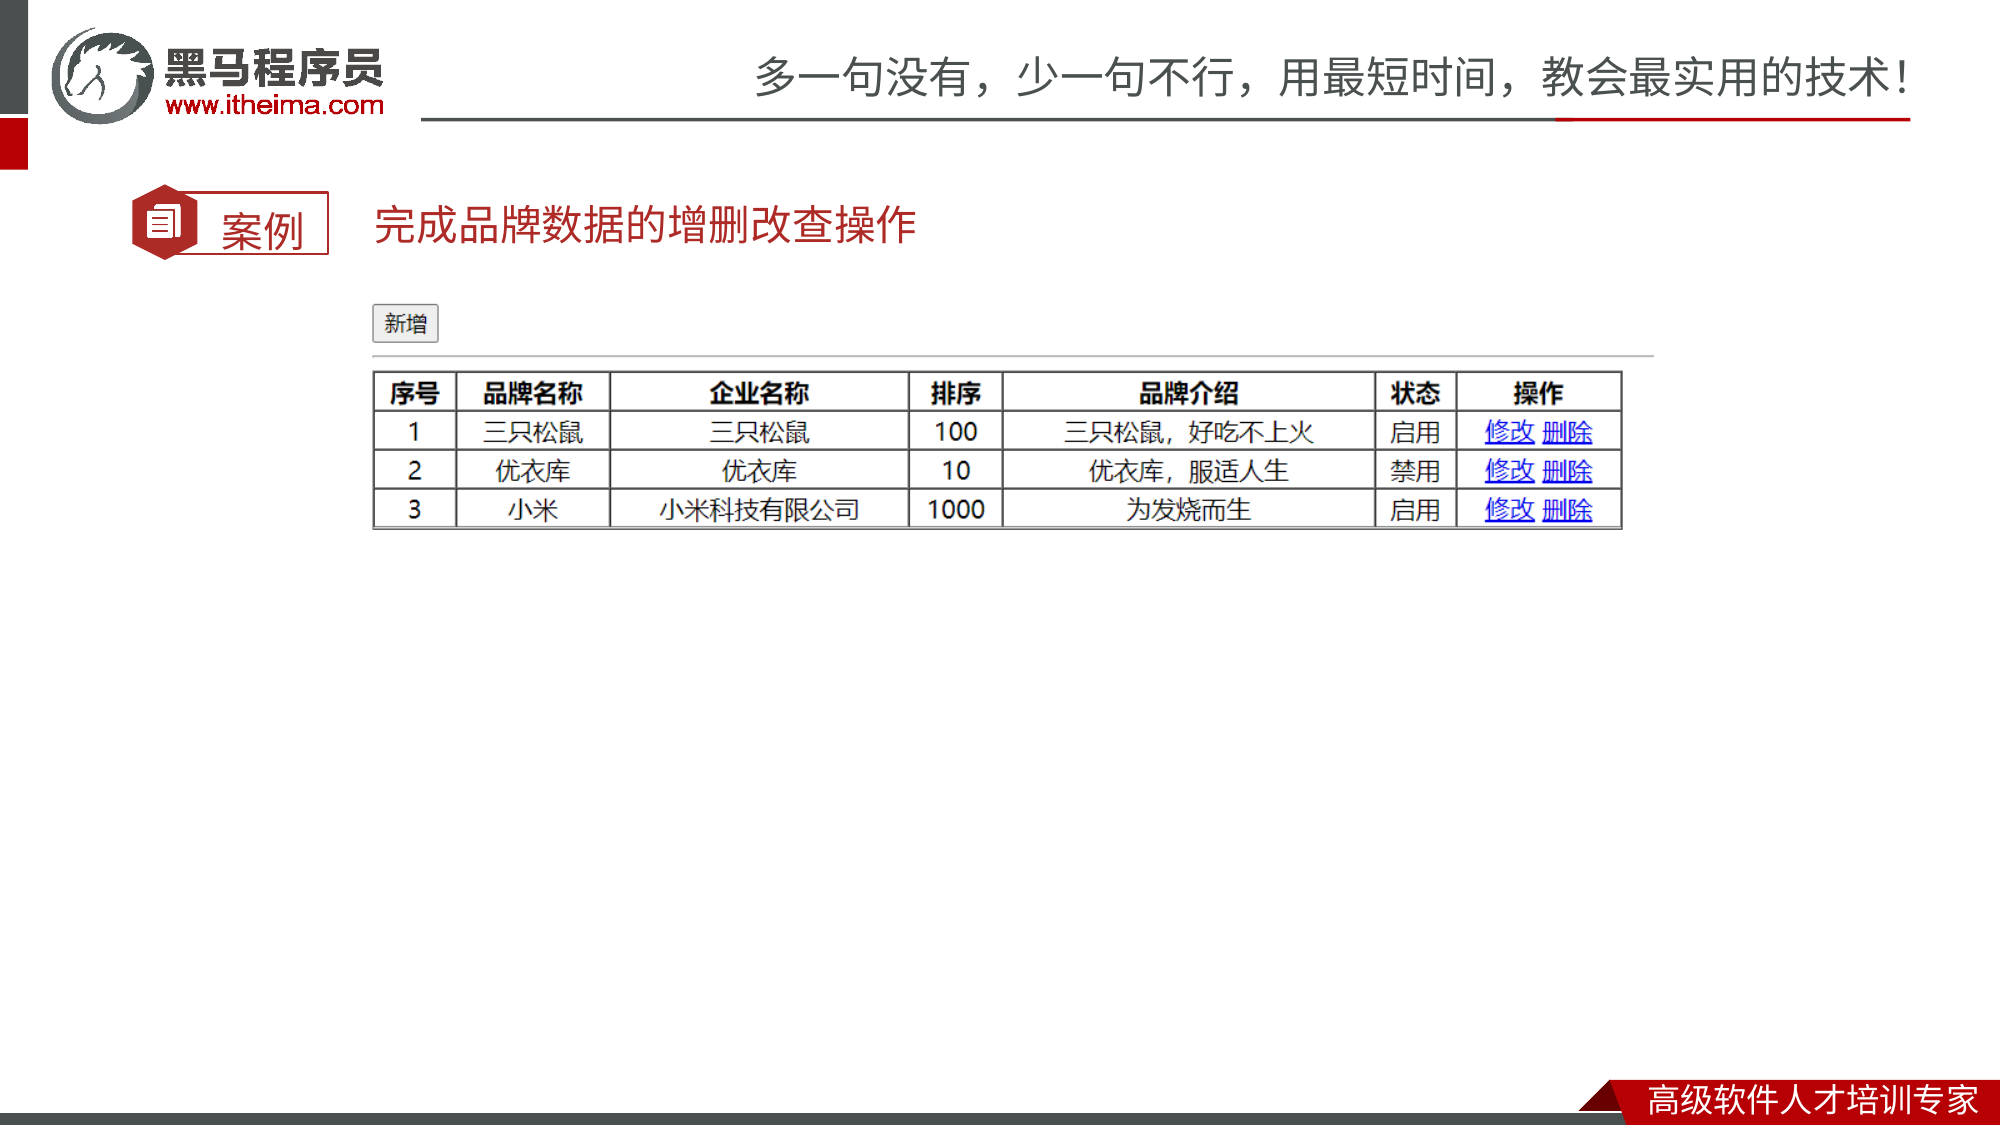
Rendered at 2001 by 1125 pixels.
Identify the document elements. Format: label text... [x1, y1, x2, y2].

picture [50, 26, 384, 125]
list 完成品牌数据的增删改查操作 [360, 181, 1872, 266]
picture [359, 294, 1655, 545]
picture [147, 204, 181, 238]
